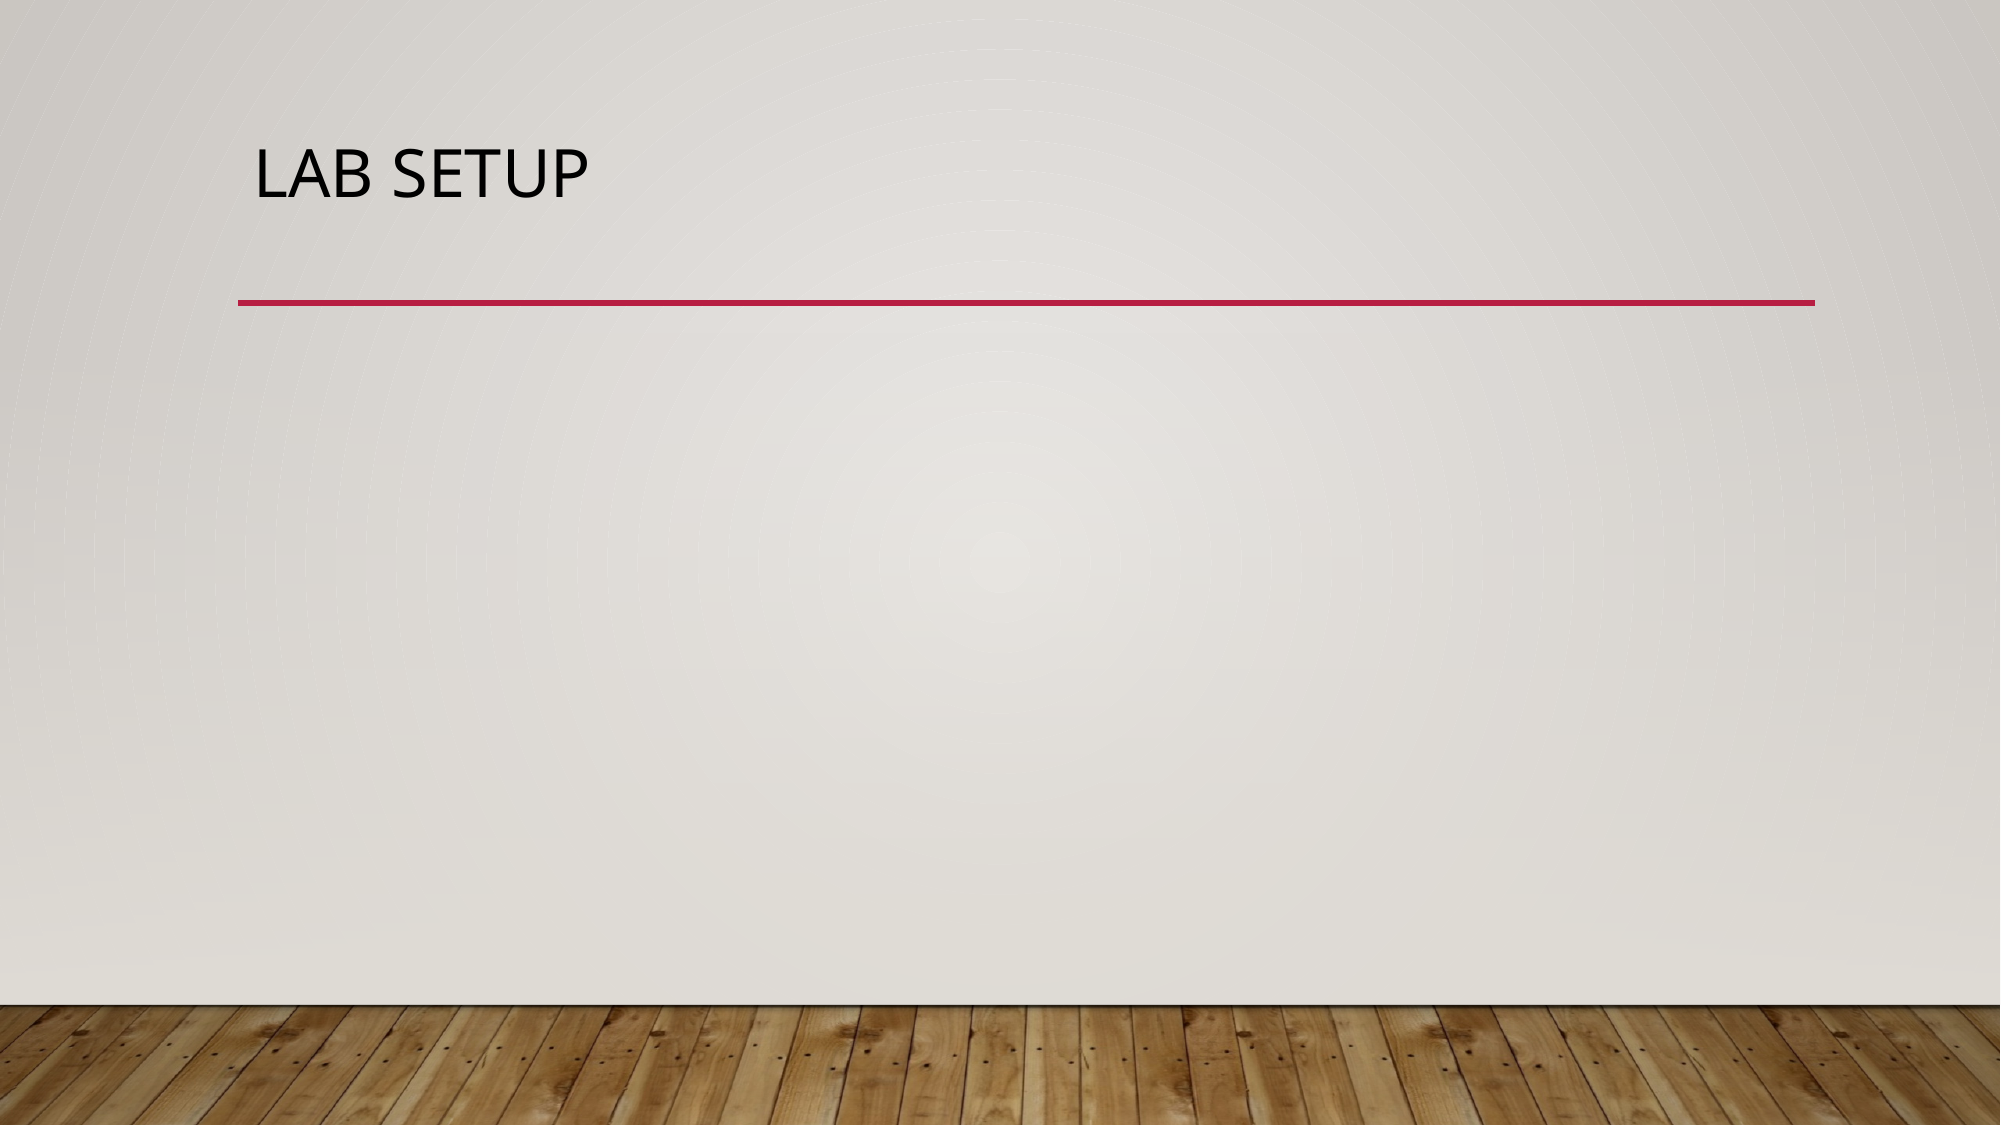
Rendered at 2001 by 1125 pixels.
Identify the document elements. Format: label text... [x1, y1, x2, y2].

title Lab setup [238, 131, 1814, 305]
picture [0, 1005, 2000, 1125]
